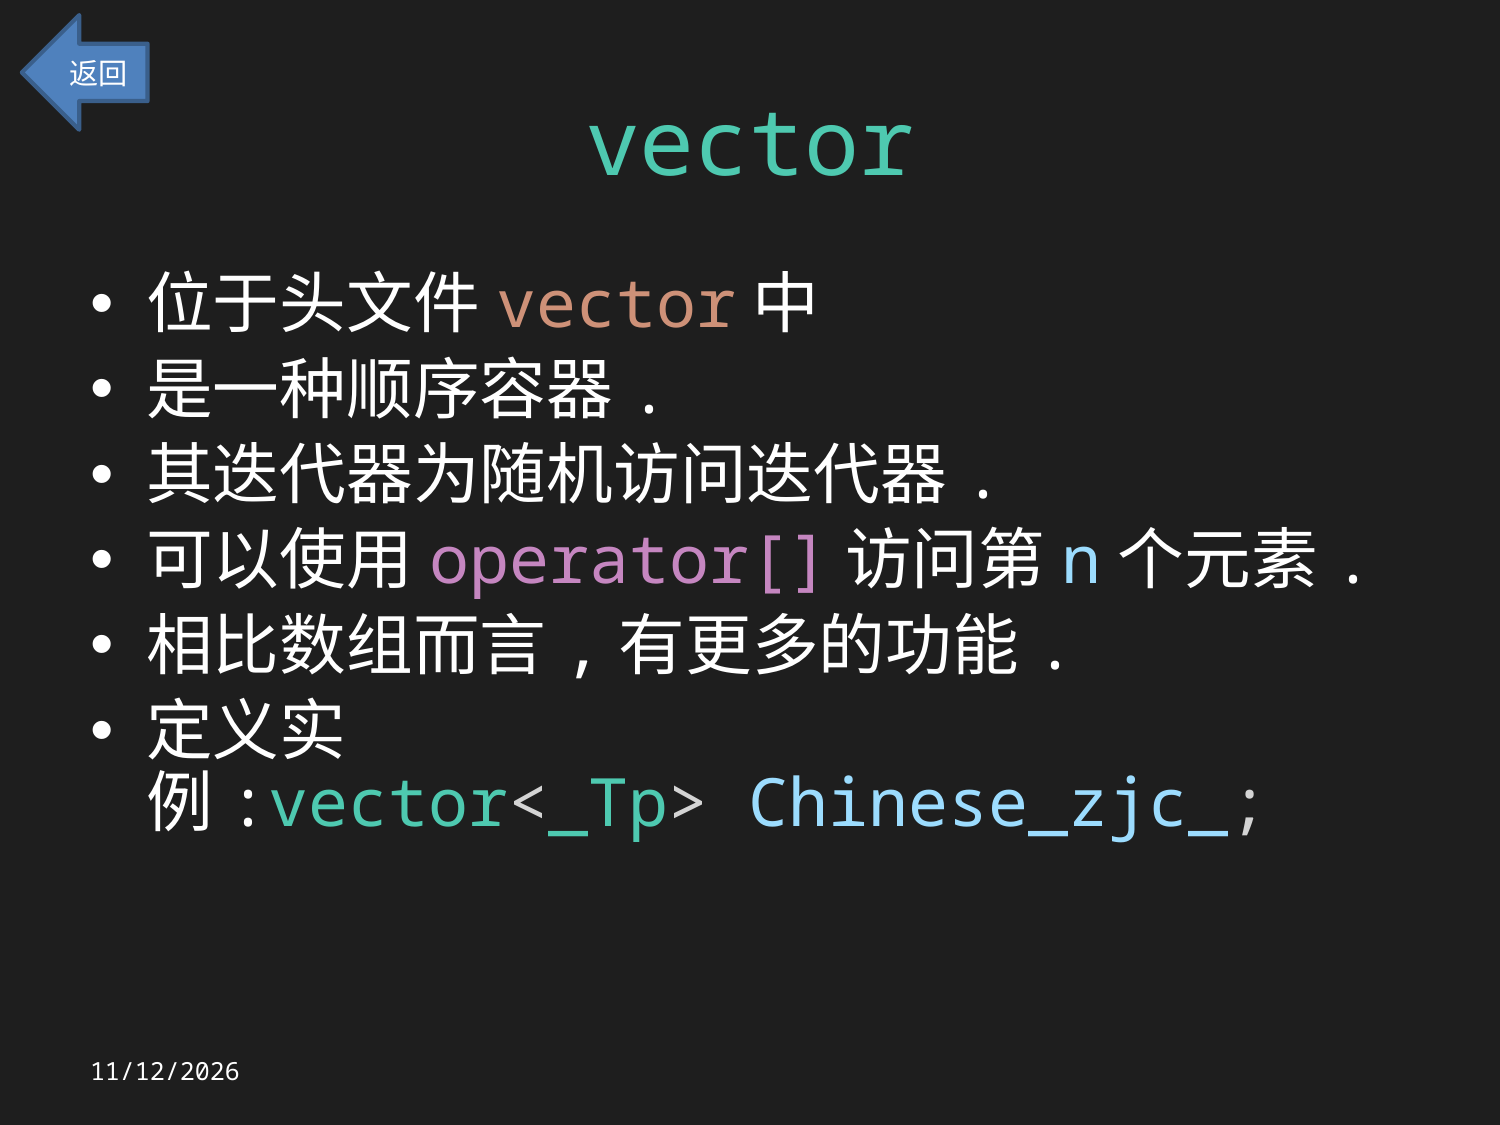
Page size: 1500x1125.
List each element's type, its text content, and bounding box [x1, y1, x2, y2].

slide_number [75, 1042, 425, 1103]
list 位于头文件vector中 是一种顺序容器. 其迭代器为随机访问迭代器. 可以使用operator[]访问第n个元素. 相比数组而言,有更多的功能. 定义实例:vector<_Tp> Chinese_zjc_; [75, 262, 1425, 1005]
title vector [75, 45, 1425, 233]
text_box 返回 [19, 13, 150, 132]
